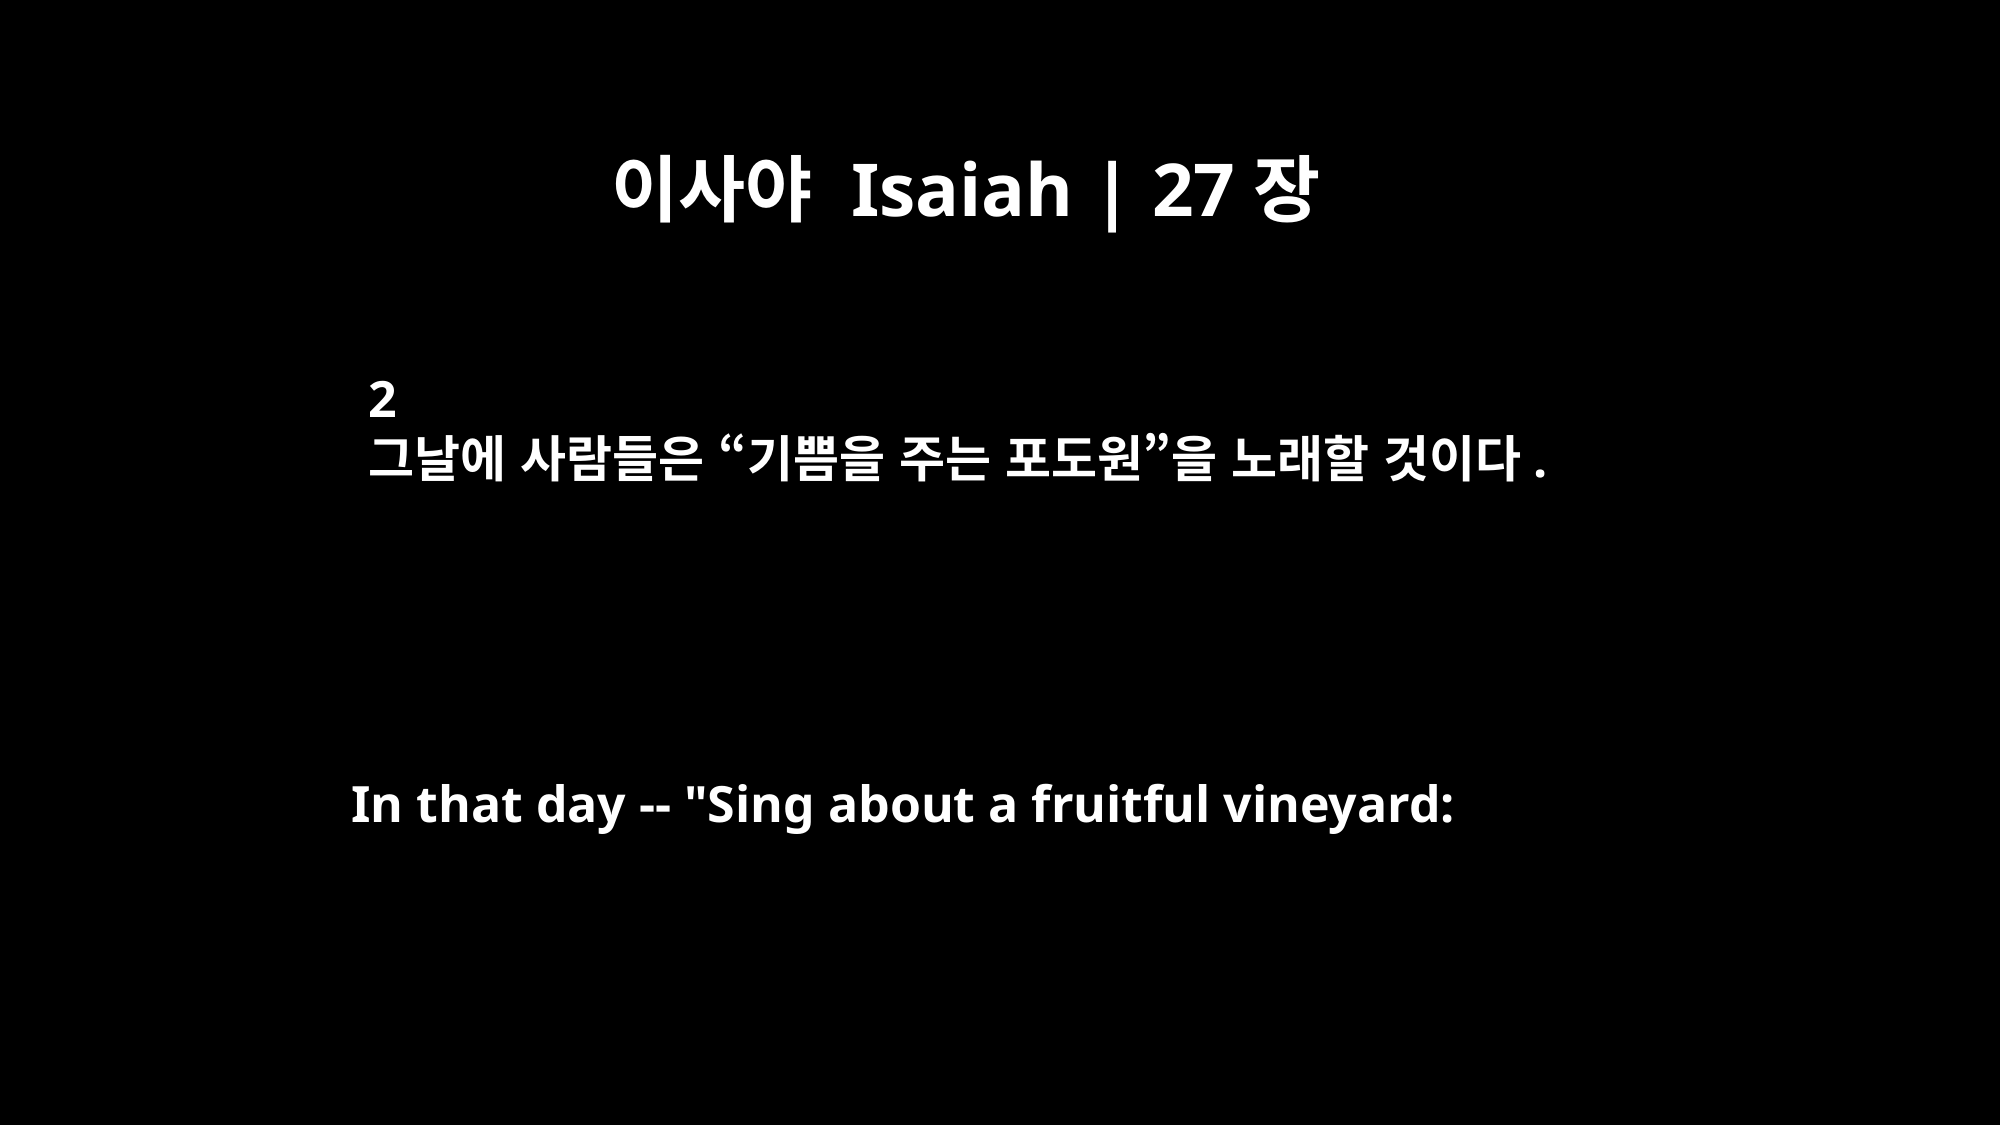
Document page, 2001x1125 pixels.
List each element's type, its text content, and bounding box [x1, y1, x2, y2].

text_box 2 그날에 사람들은 “기쁨을 주는 포도원”을 노래할 것이다. [353, 359, 1564, 495]
text_box 이사야 Isaiah | 27장 [596, 136, 1336, 239]
text_box In that day -- "Sing about a fruitful vineyard: [336, 764, 1471, 840]
